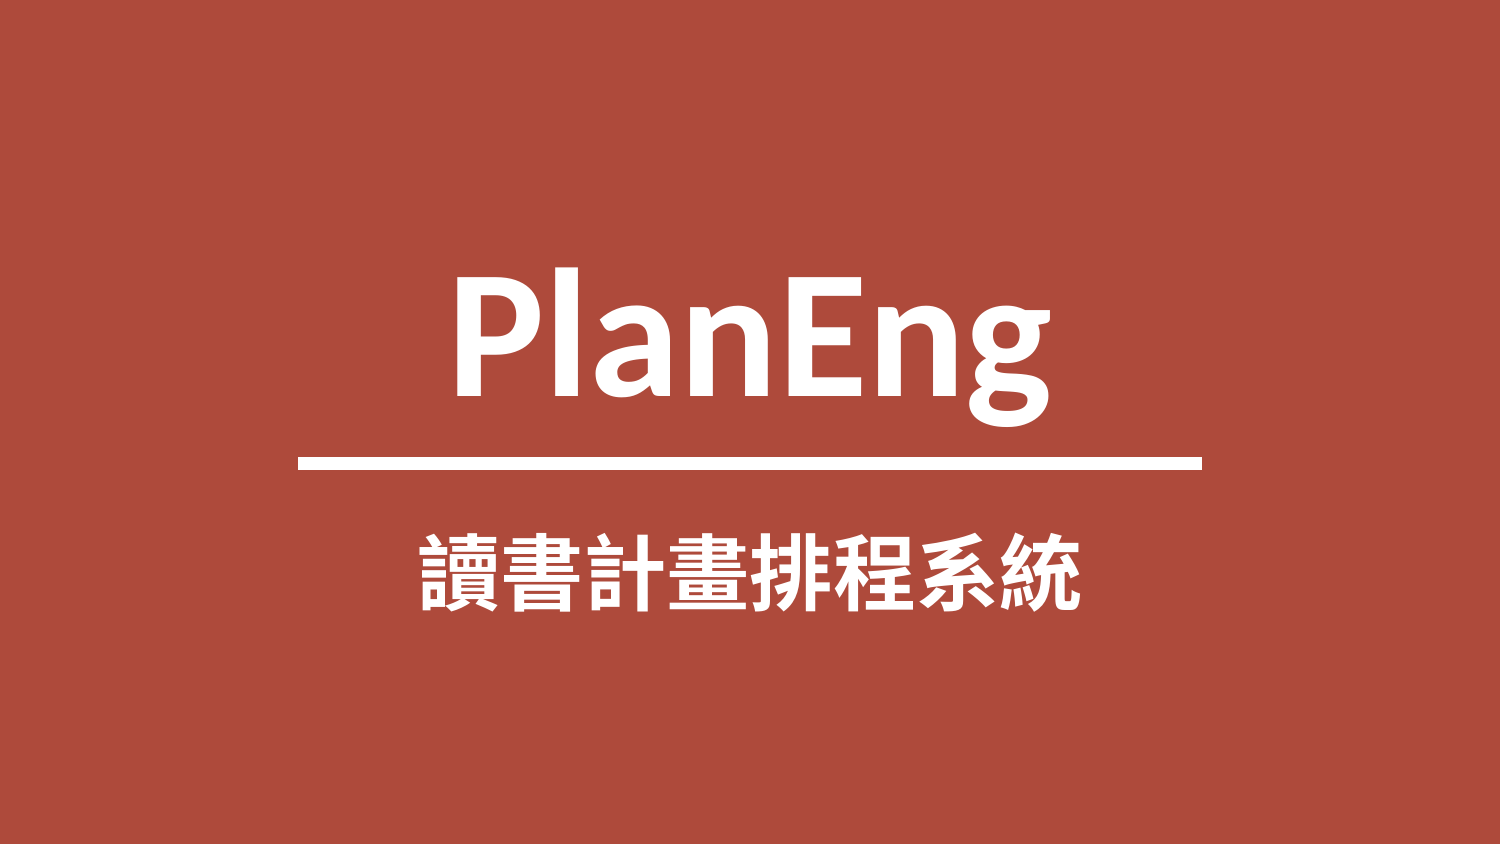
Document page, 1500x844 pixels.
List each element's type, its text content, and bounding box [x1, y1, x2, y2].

subtitle 讀書計畫排程系統 [225, 513, 1275, 729]
title PlanEng [112, 232, 1388, 414]
